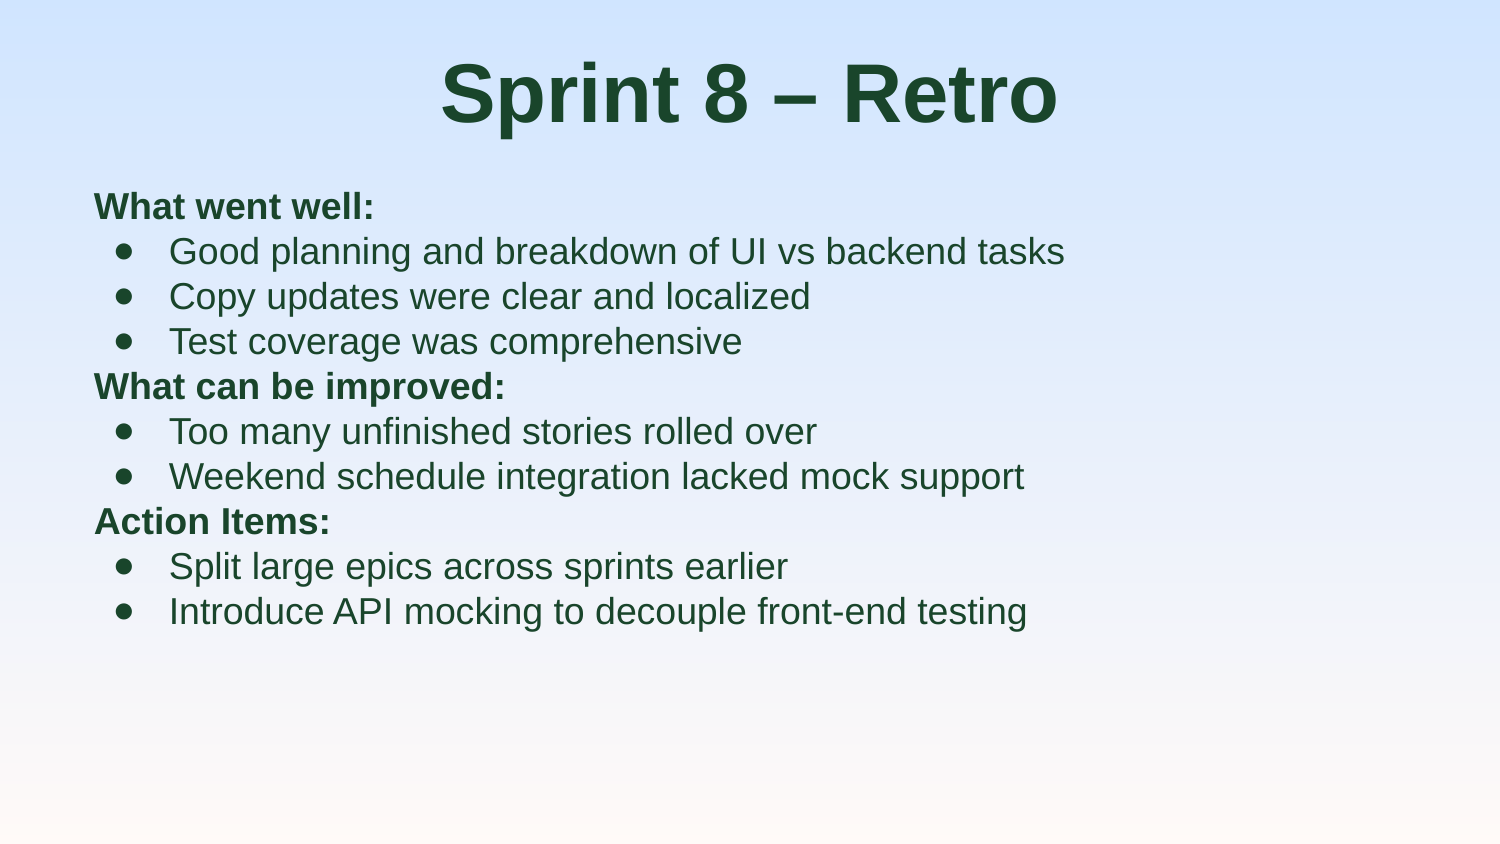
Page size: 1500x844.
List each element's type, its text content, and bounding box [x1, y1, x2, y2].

title Sprint 8 – Retro [51, 11, 1449, 167]
text_box What went well: Good planning and breakdown of UI vs backend tasks Copy updates were clear and localized Test coverage was comprehensive What can be improved: Too many unfinished stories rolled over Weekend schedule integration lacked mock support Action Items: Split large epics across sprints earlier Introduce API mocking to decouple front-end testing [78, 166, 1422, 844]
